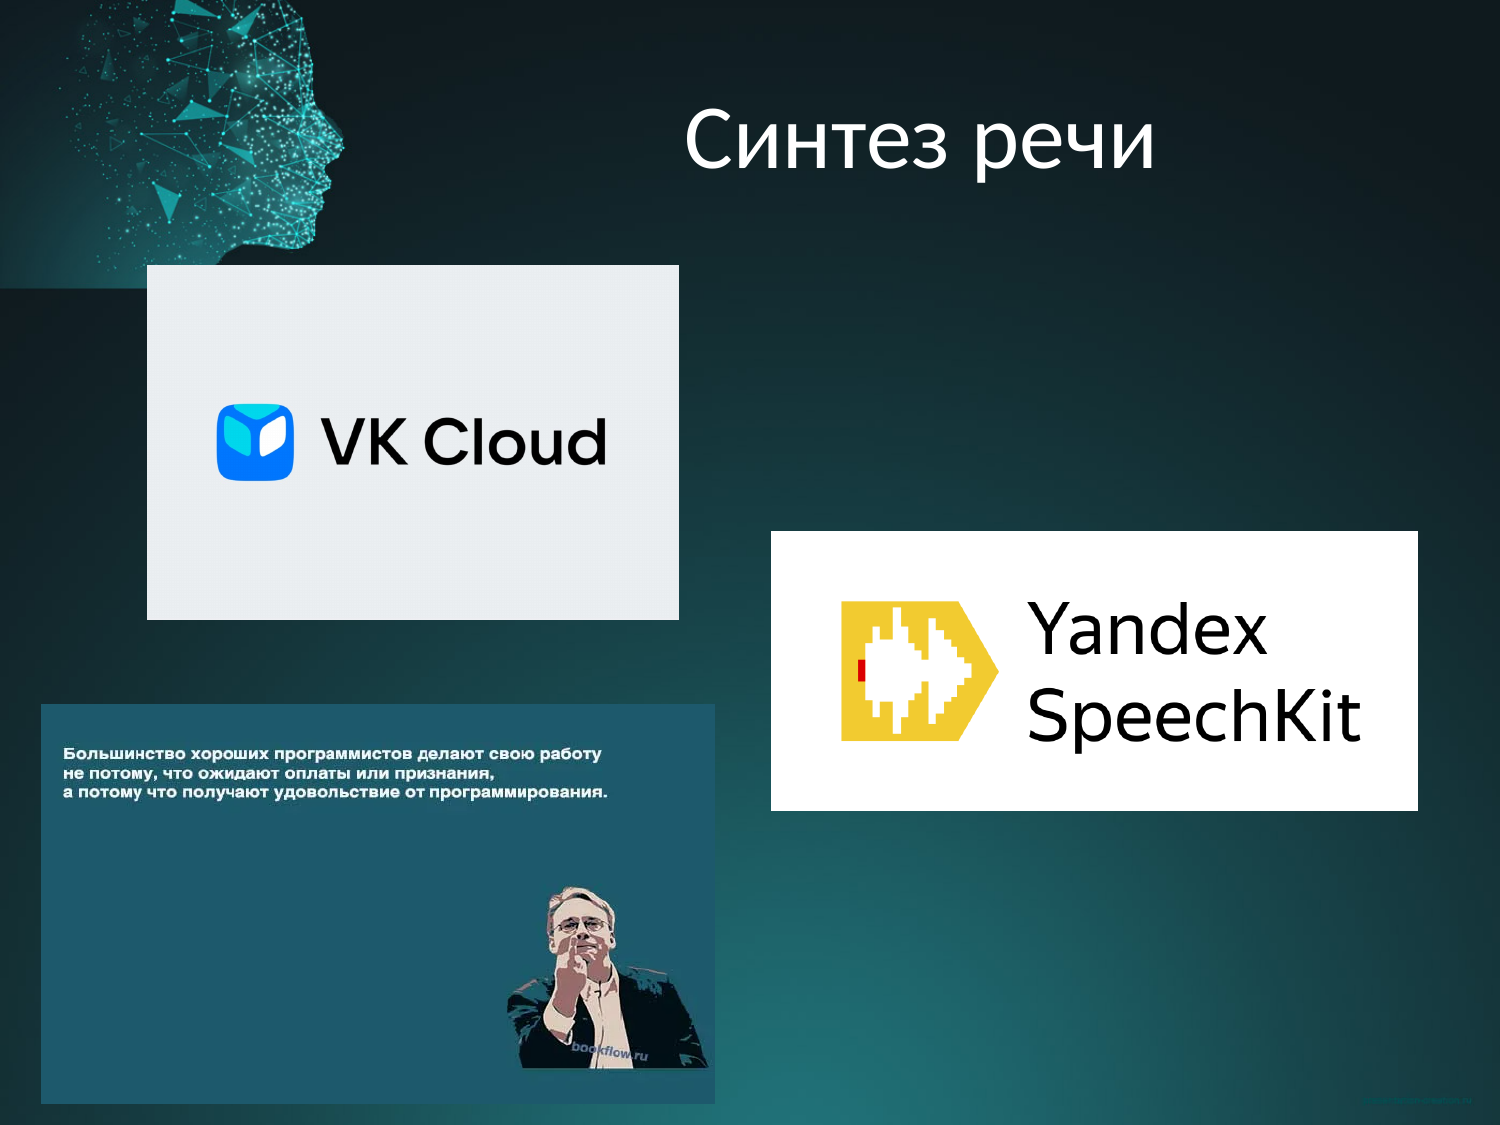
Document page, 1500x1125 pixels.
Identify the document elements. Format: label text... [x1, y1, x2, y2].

title Синтез речи [383, 37, 1459, 227]
picture [0, 0, 1500, 1125]
